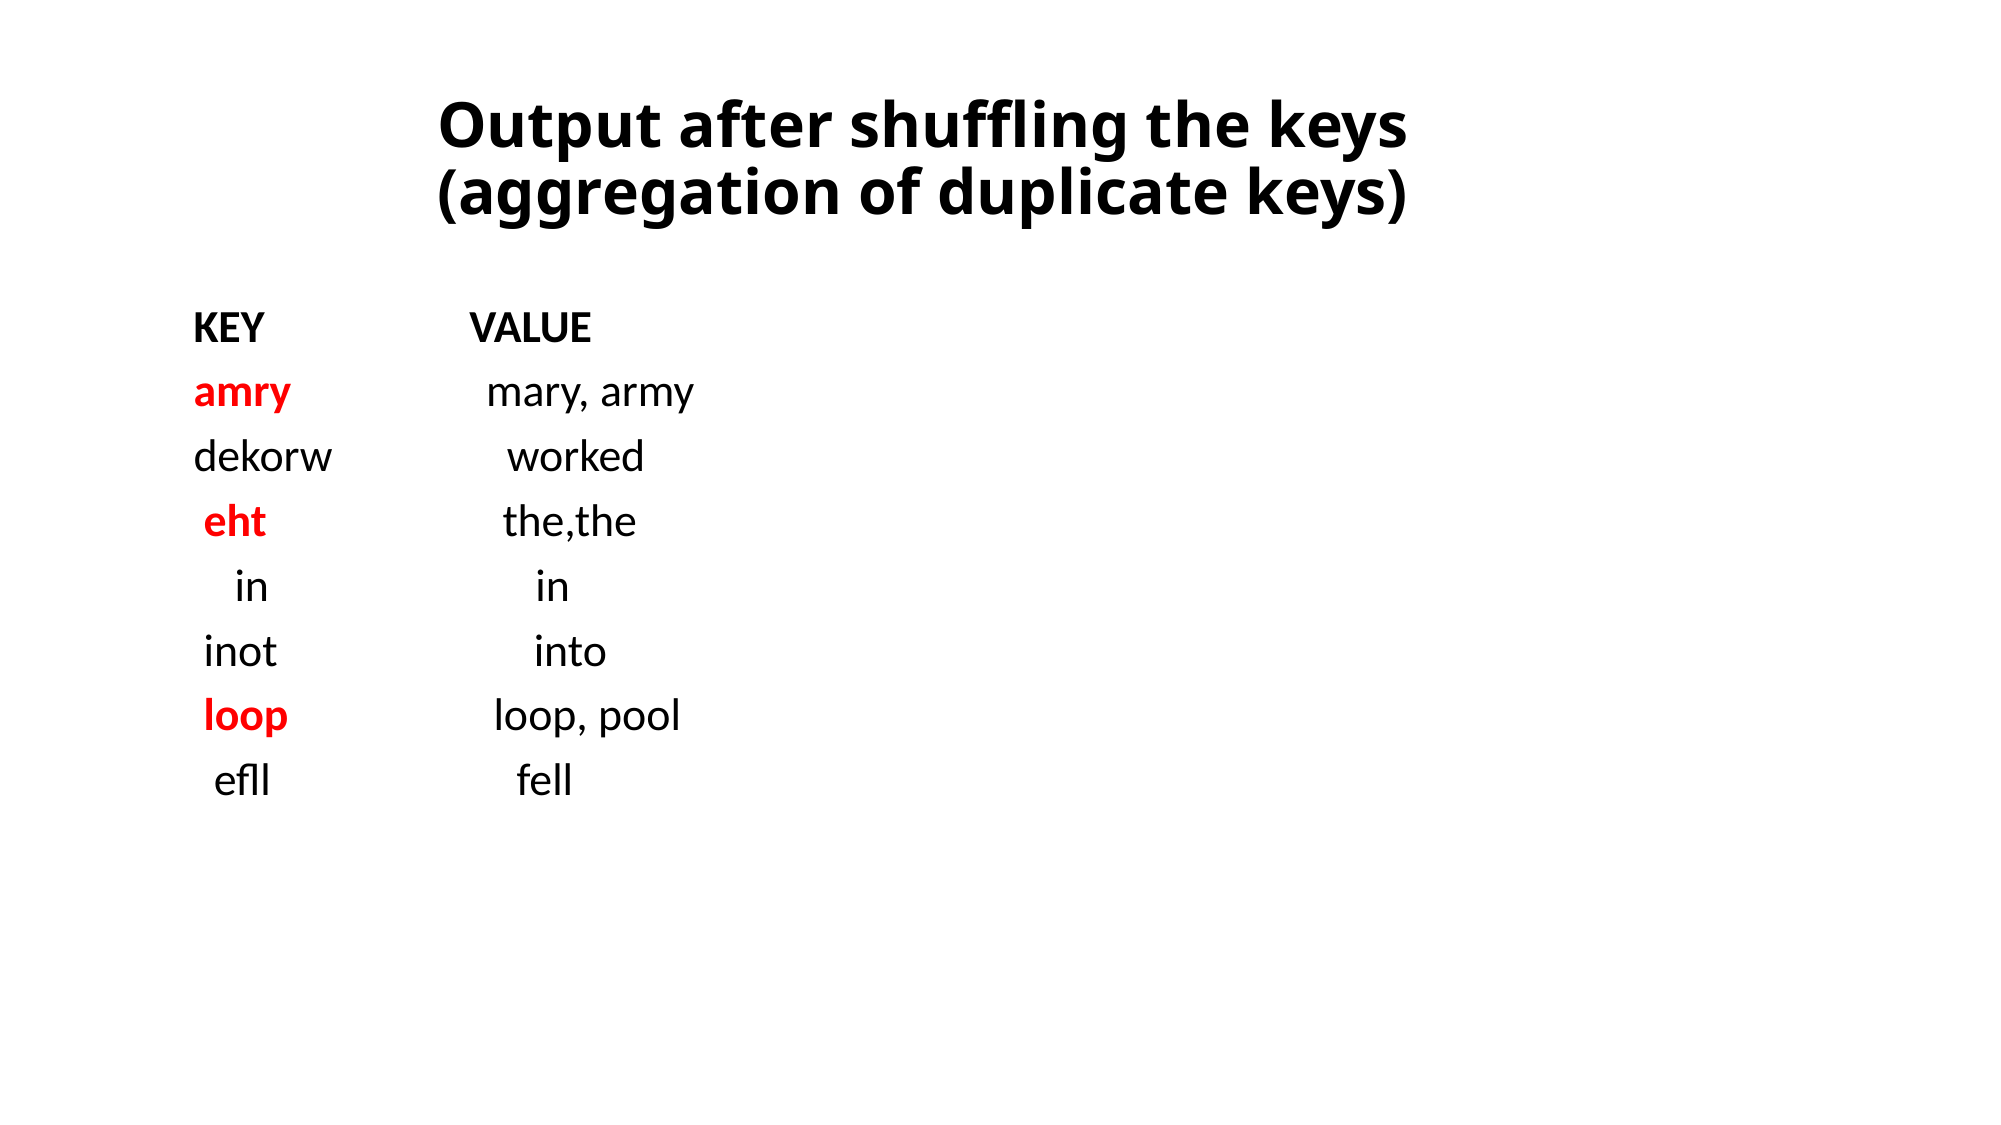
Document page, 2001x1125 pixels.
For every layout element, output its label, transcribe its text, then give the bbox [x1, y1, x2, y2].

title Output after shuffling the keys (aggregation of duplicate keys) [422, 52, 1557, 270]
list KEY VALUE amry mary, army dekorw worked eht the,the in in inot into loop loop, pool efll fell [137, 299, 1863, 1014]
